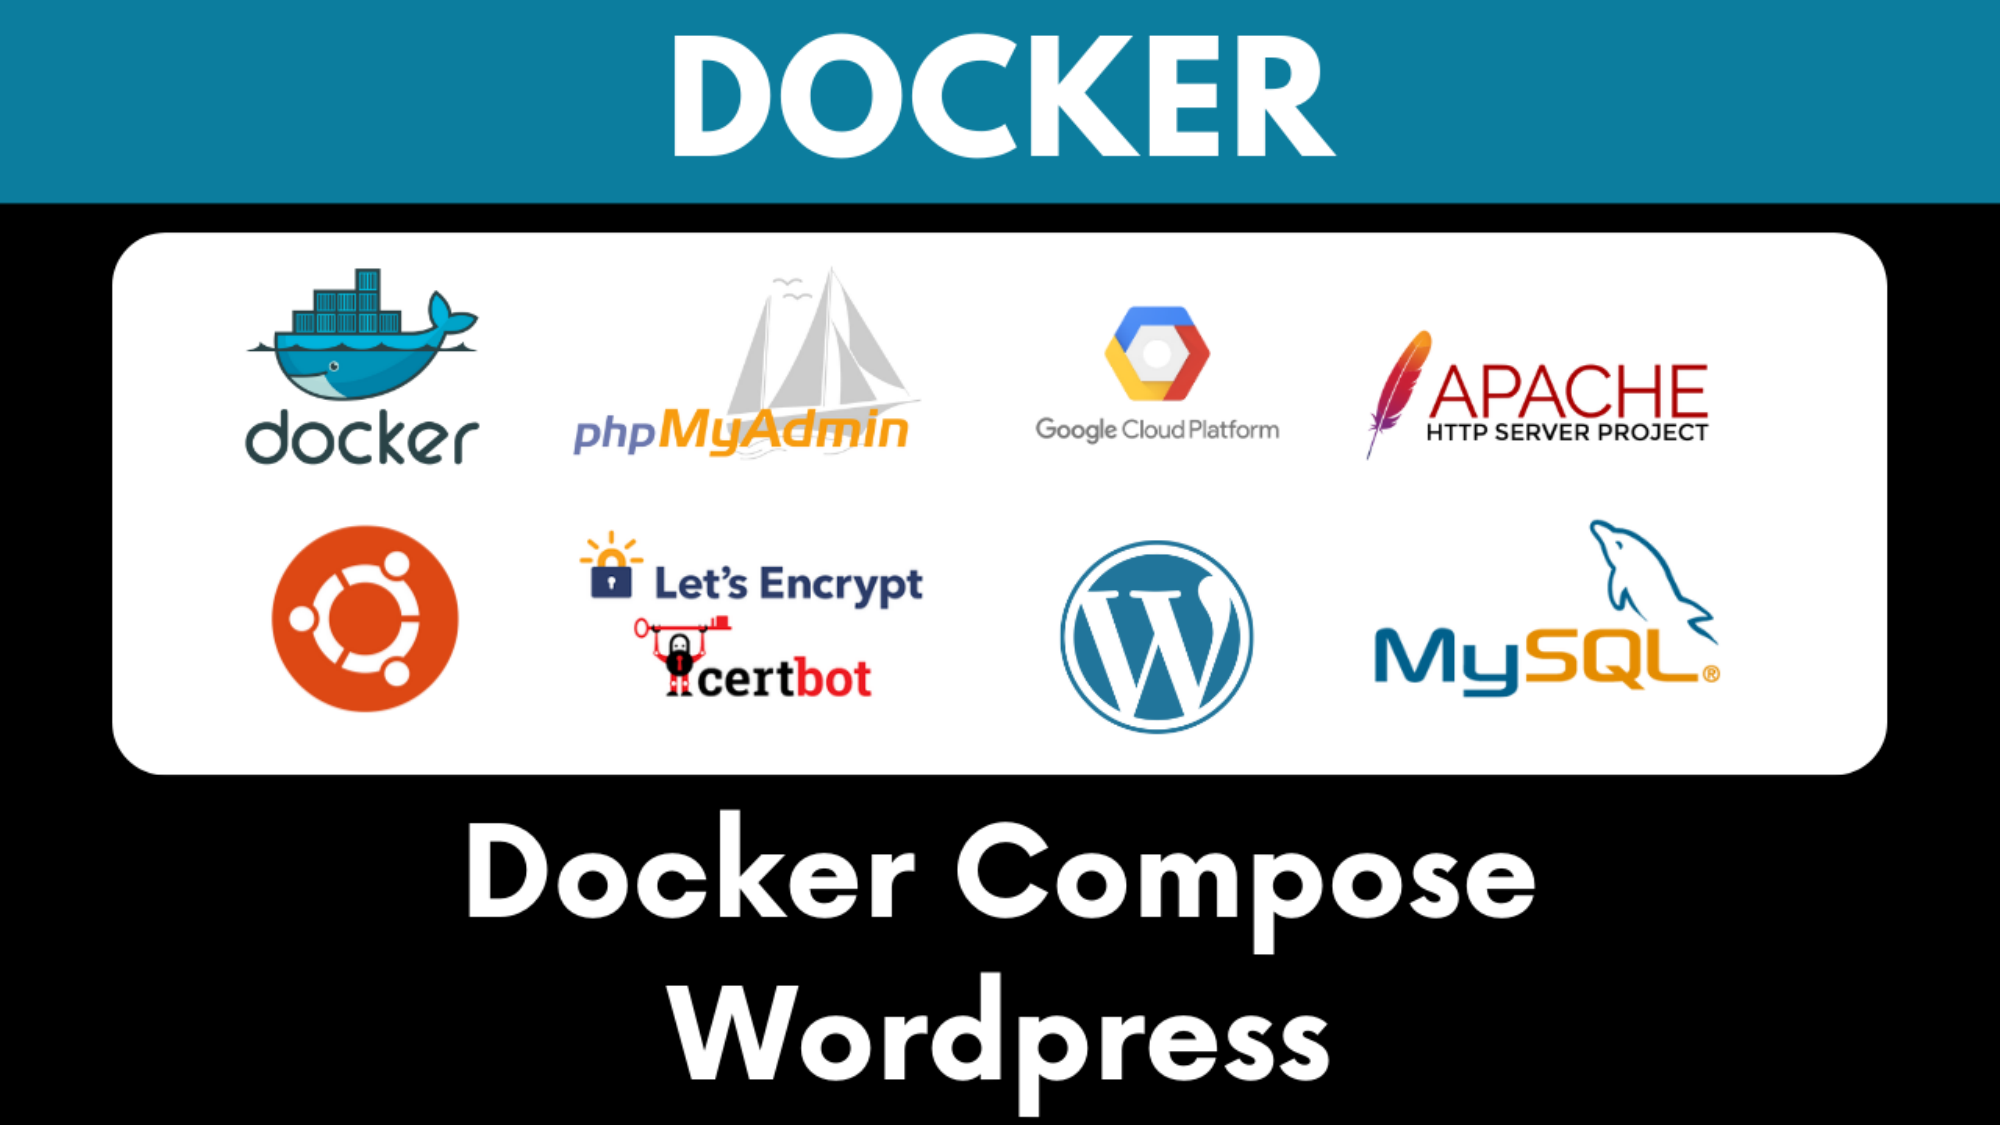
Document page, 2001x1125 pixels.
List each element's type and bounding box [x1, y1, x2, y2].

picture [1148, 36, 1218, 156]
picture [1031, 36, 1140, 156]
picture [780, 33, 903, 159]
picture [0, 205, 2000, 1125]
picture [675, 36, 771, 156]
picture [911, 33, 1017, 159]
picture [1237, 36, 1337, 156]
